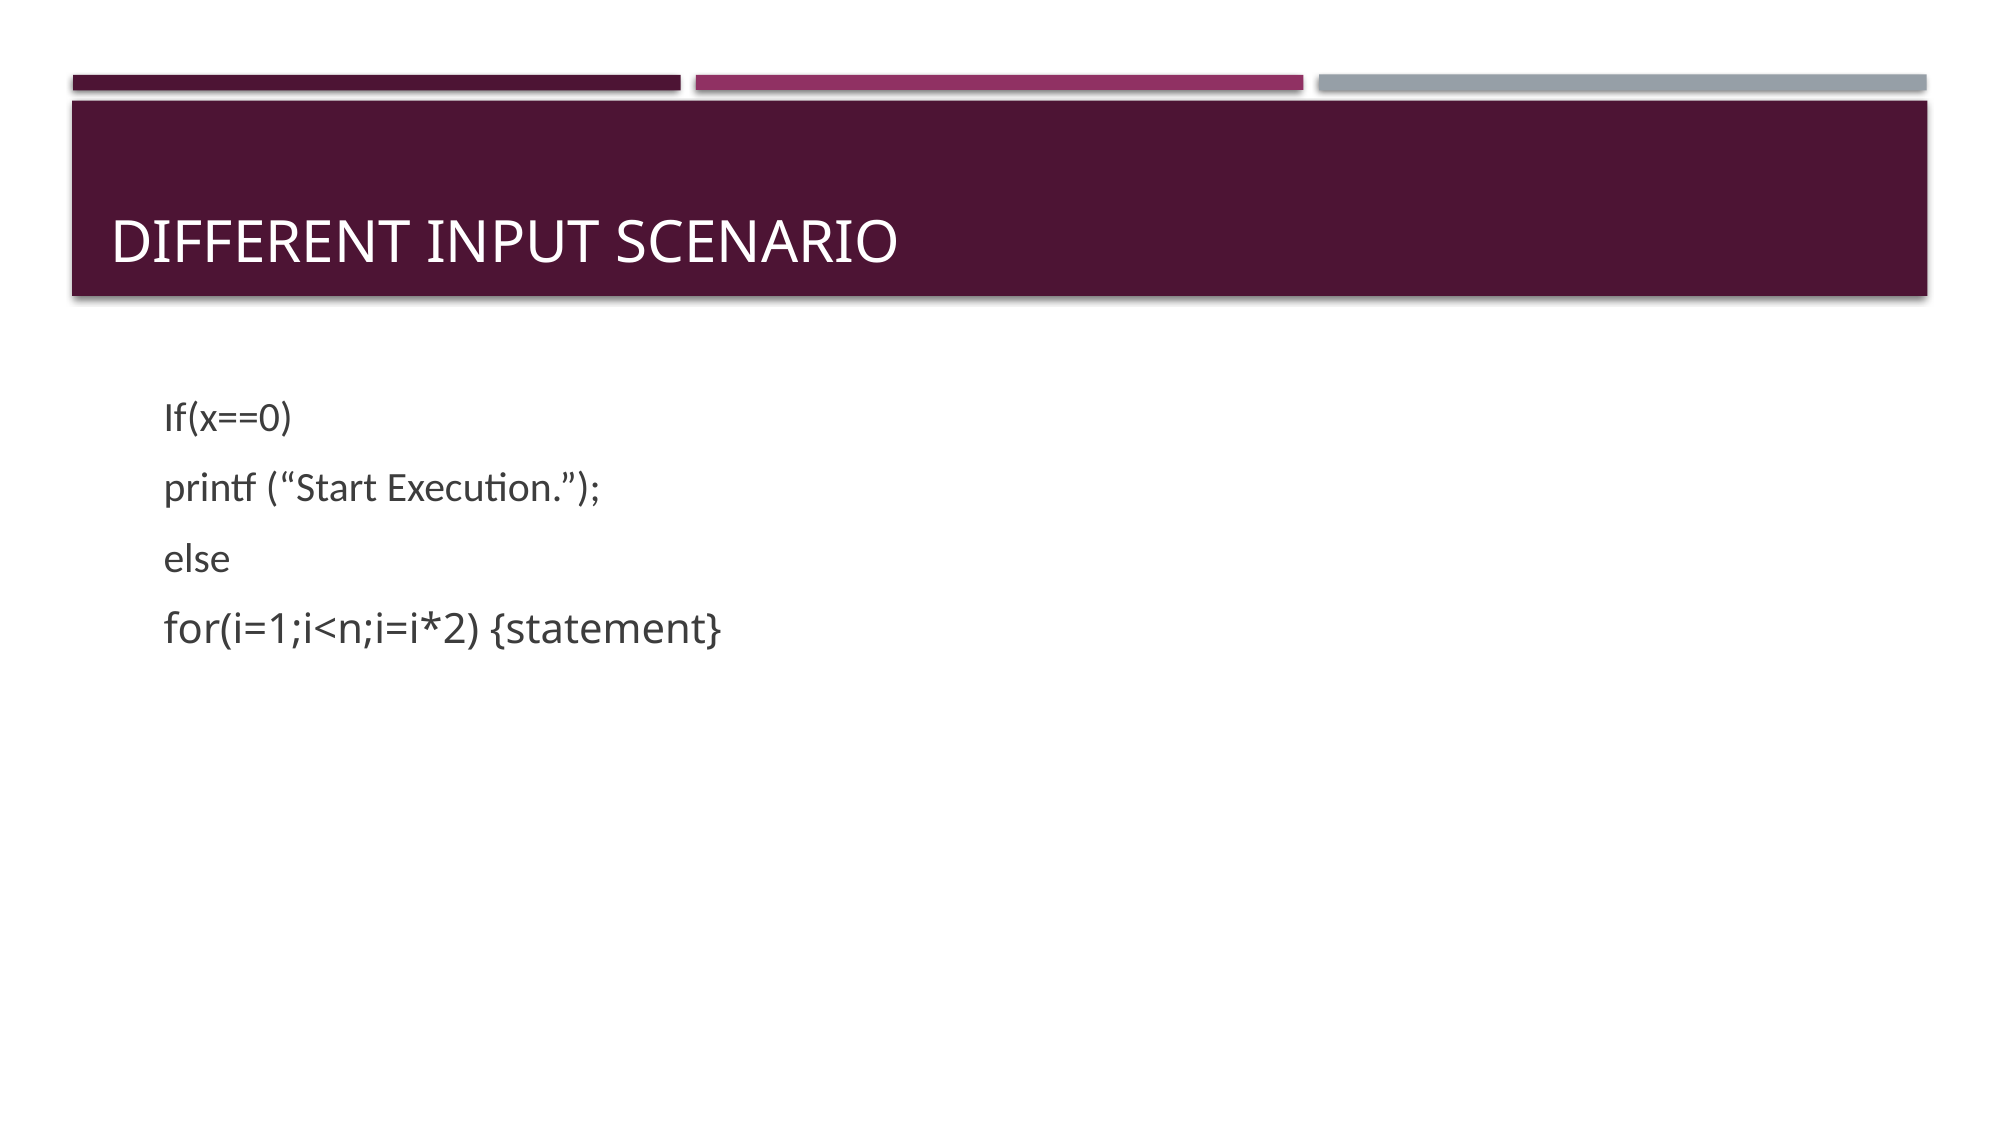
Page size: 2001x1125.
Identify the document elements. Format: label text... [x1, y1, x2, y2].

title Different input scenario [95, 115, 1905, 282]
list If(x==0) printf (“Start Execution.”); else for(i=1;i<n;i=i*2) {statement} [95, 357, 1905, 962]
